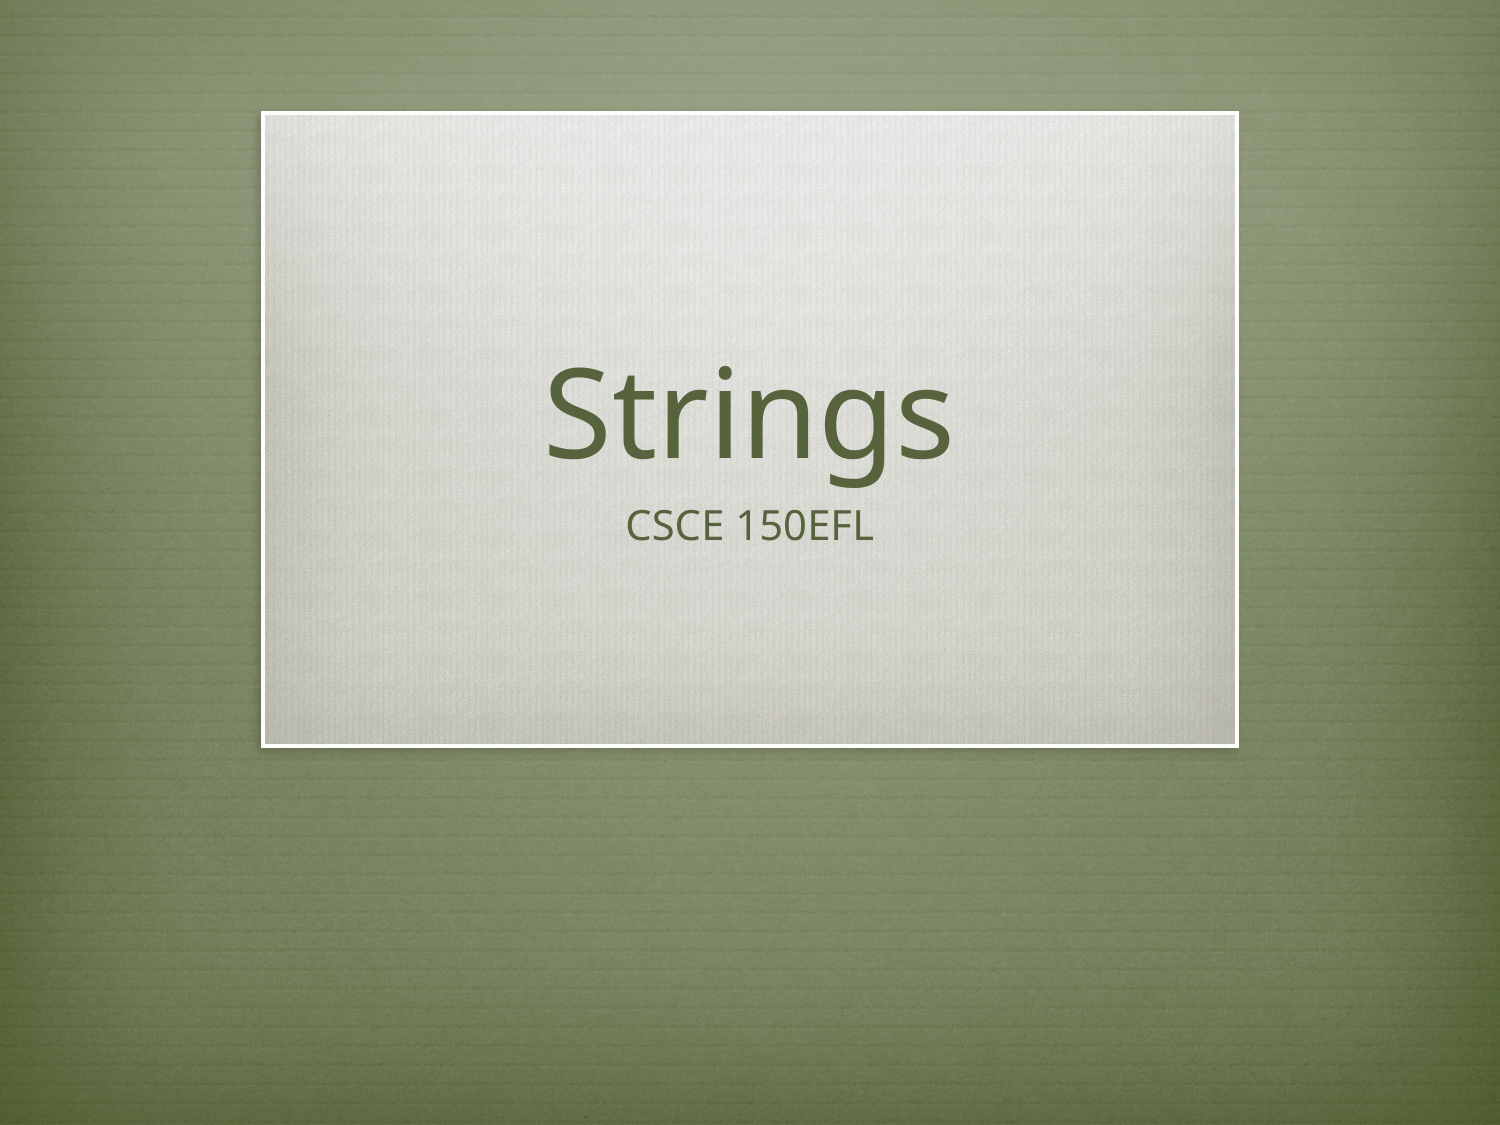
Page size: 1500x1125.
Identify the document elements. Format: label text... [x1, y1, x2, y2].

subtitle CSCE 150EFL [280, 490, 1220, 657]
title Strings [280, 188, 1220, 490]
picture [265, 115, 1235, 744]
